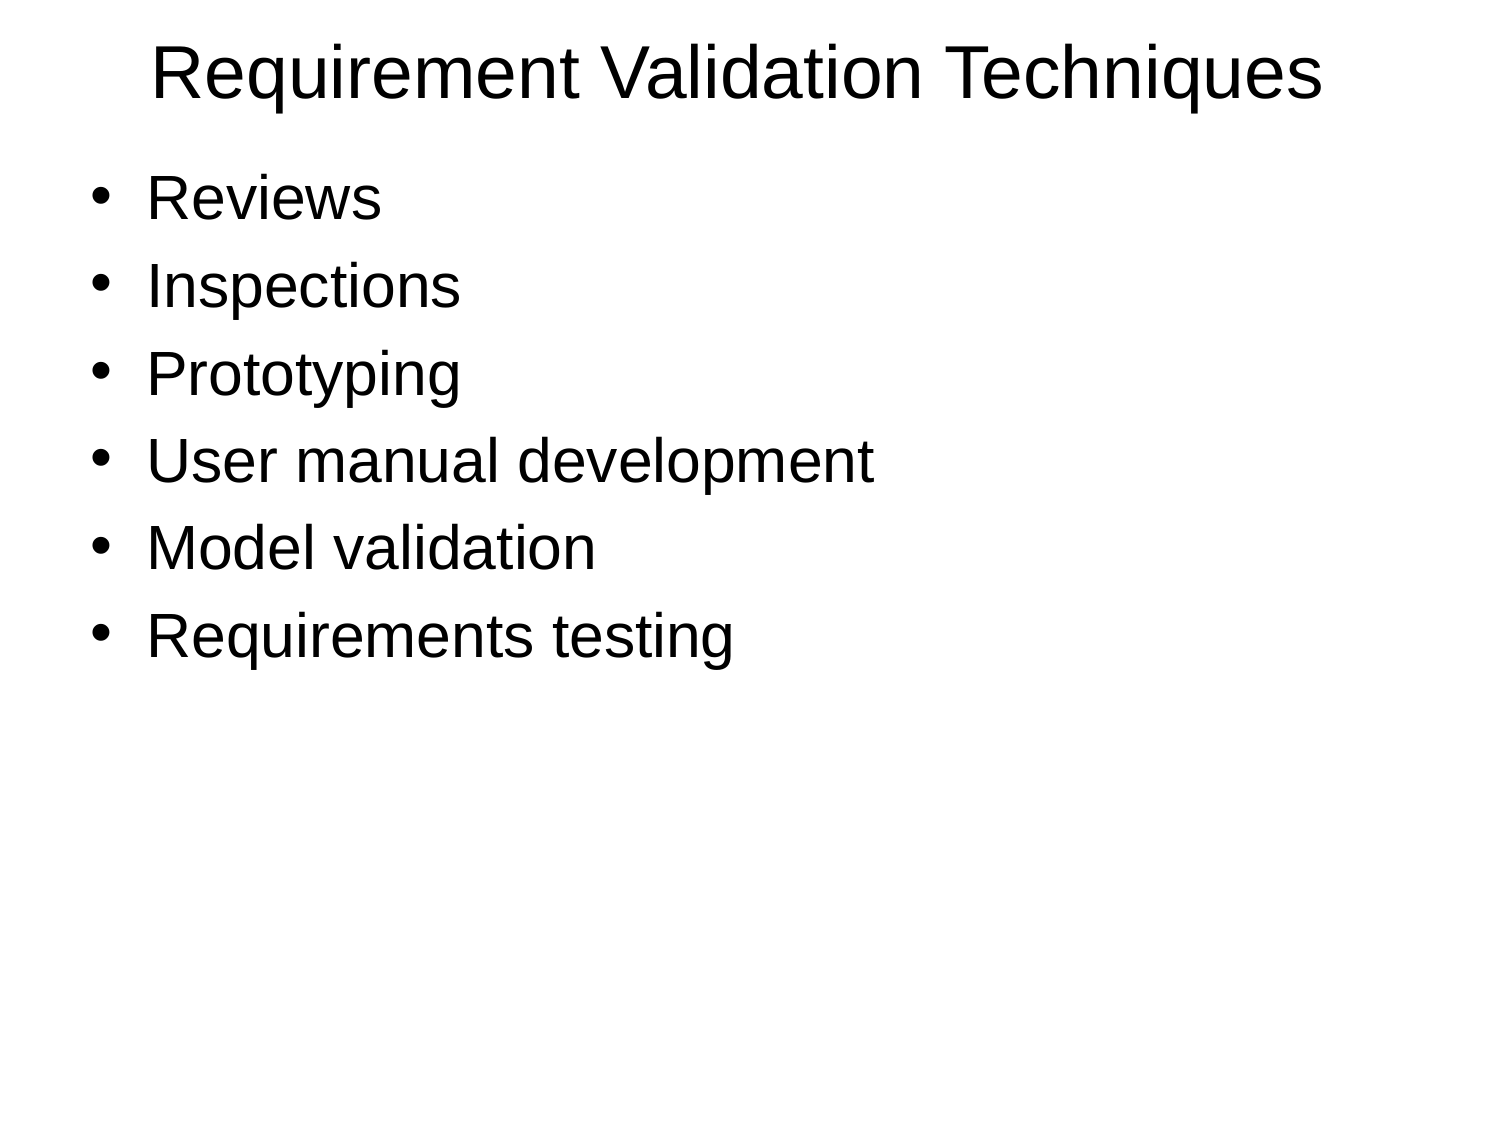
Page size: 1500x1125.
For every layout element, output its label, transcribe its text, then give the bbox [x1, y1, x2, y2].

title Requirement Validation Techniques [0, 0, 1475, 138]
list Reviews Inspections Prototyping User manual development Model validation Requirements testing [75, 149, 1425, 1005]
